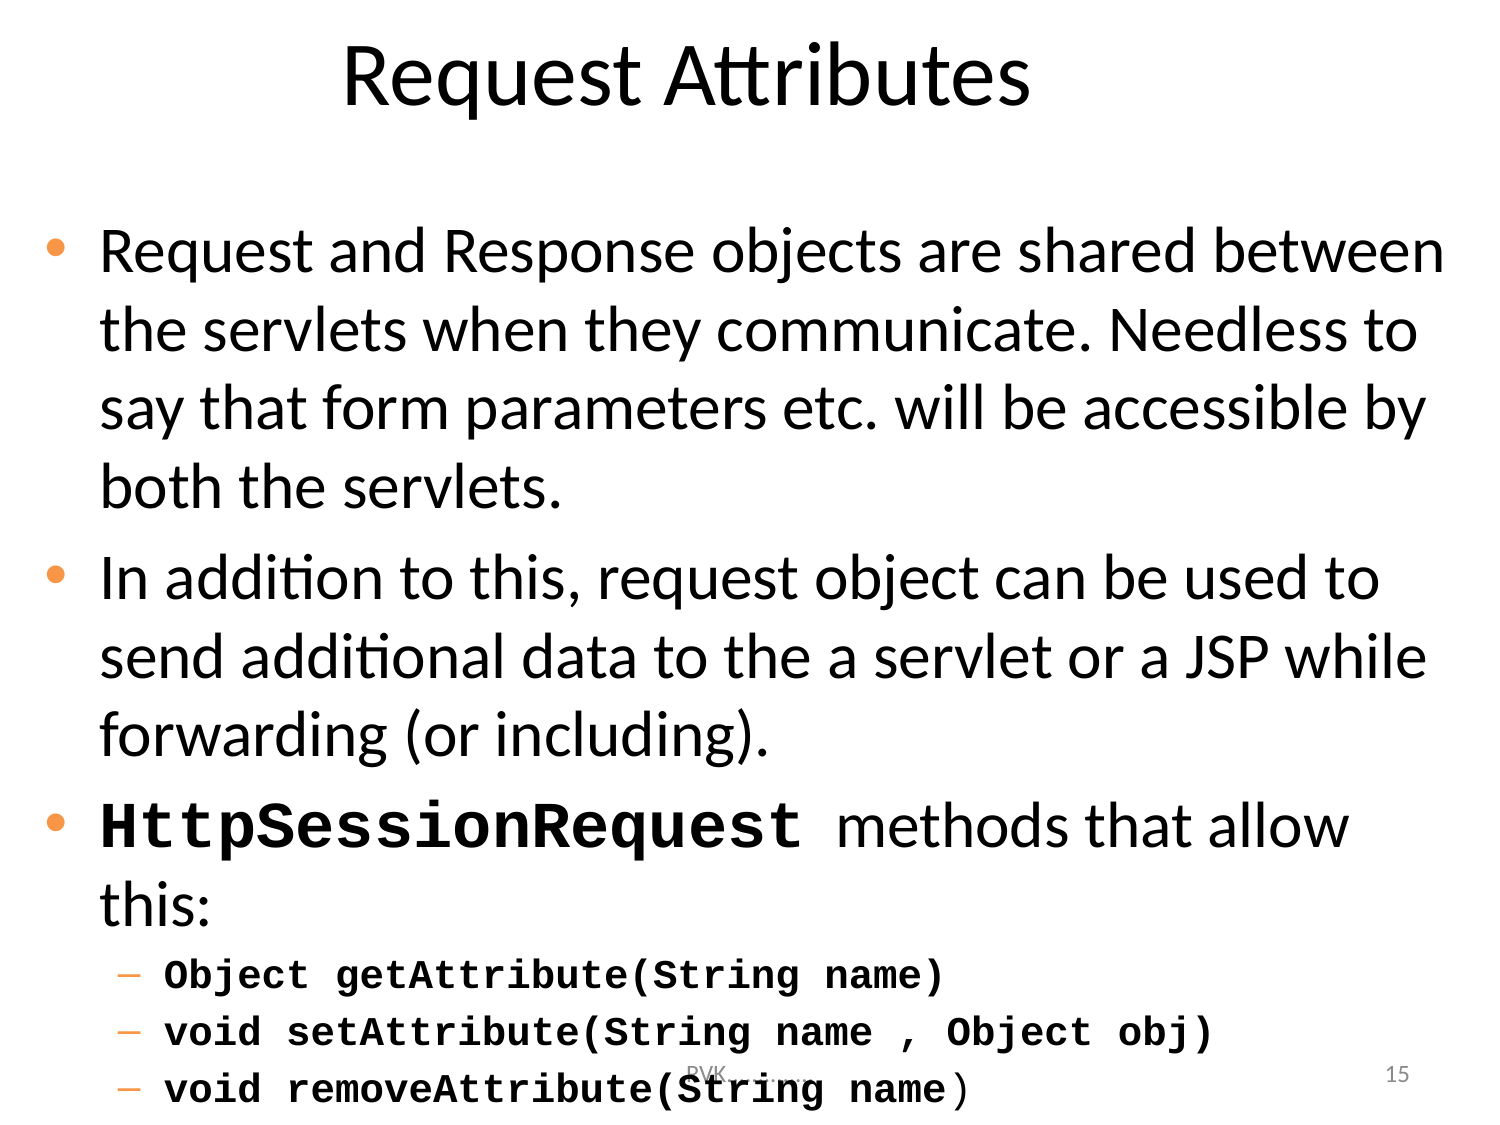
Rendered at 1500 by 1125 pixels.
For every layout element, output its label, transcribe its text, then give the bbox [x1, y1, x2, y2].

footer RVK.............. [512, 1042, 988, 1103]
slide_number 15 [1074, 1042, 1425, 1103]
list Request and Response objects are shared between the servlets when they communicate. Needless to say that form parameters etc. will be accessible by both the servlets. In addition to this, request object can be used to send additional data to the a servlet or a JSP while forwarding (or including). HttpSessionRequest methods that allow this: Object getAttribute(String name) void setAttribute(String name , Object obj) void removeAttribute(String name) [29, 200, 1475, 1125]
title Request Attributes [50, 0, 1325, 138]
